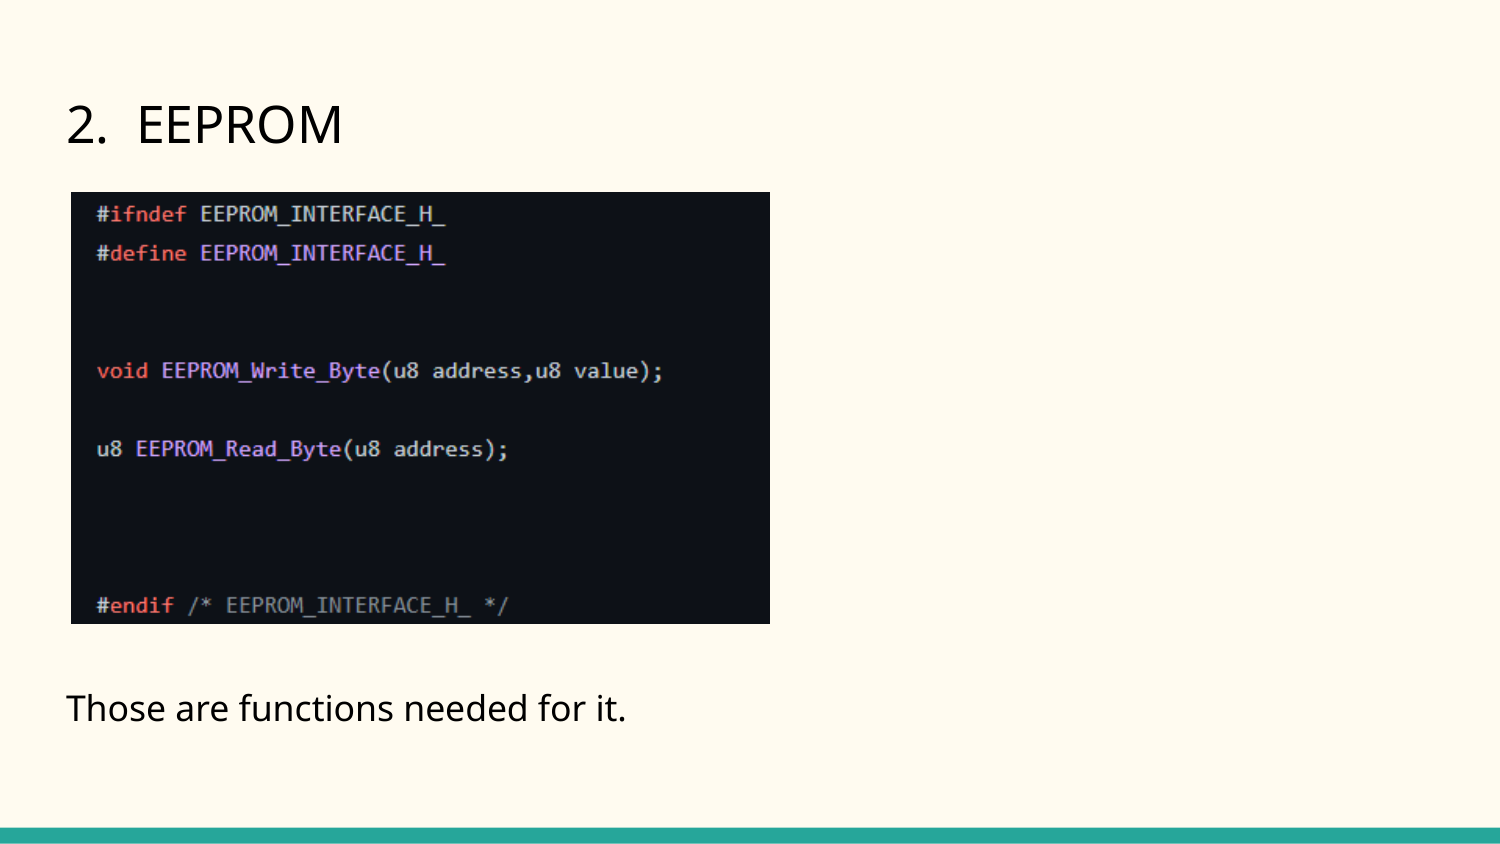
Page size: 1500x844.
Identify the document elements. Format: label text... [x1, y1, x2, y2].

picture [71, 191, 771, 624]
list Those are functions needed for it. [51, 192, 1449, 750]
title 2. EEPROM [51, 72, 1449, 174]
